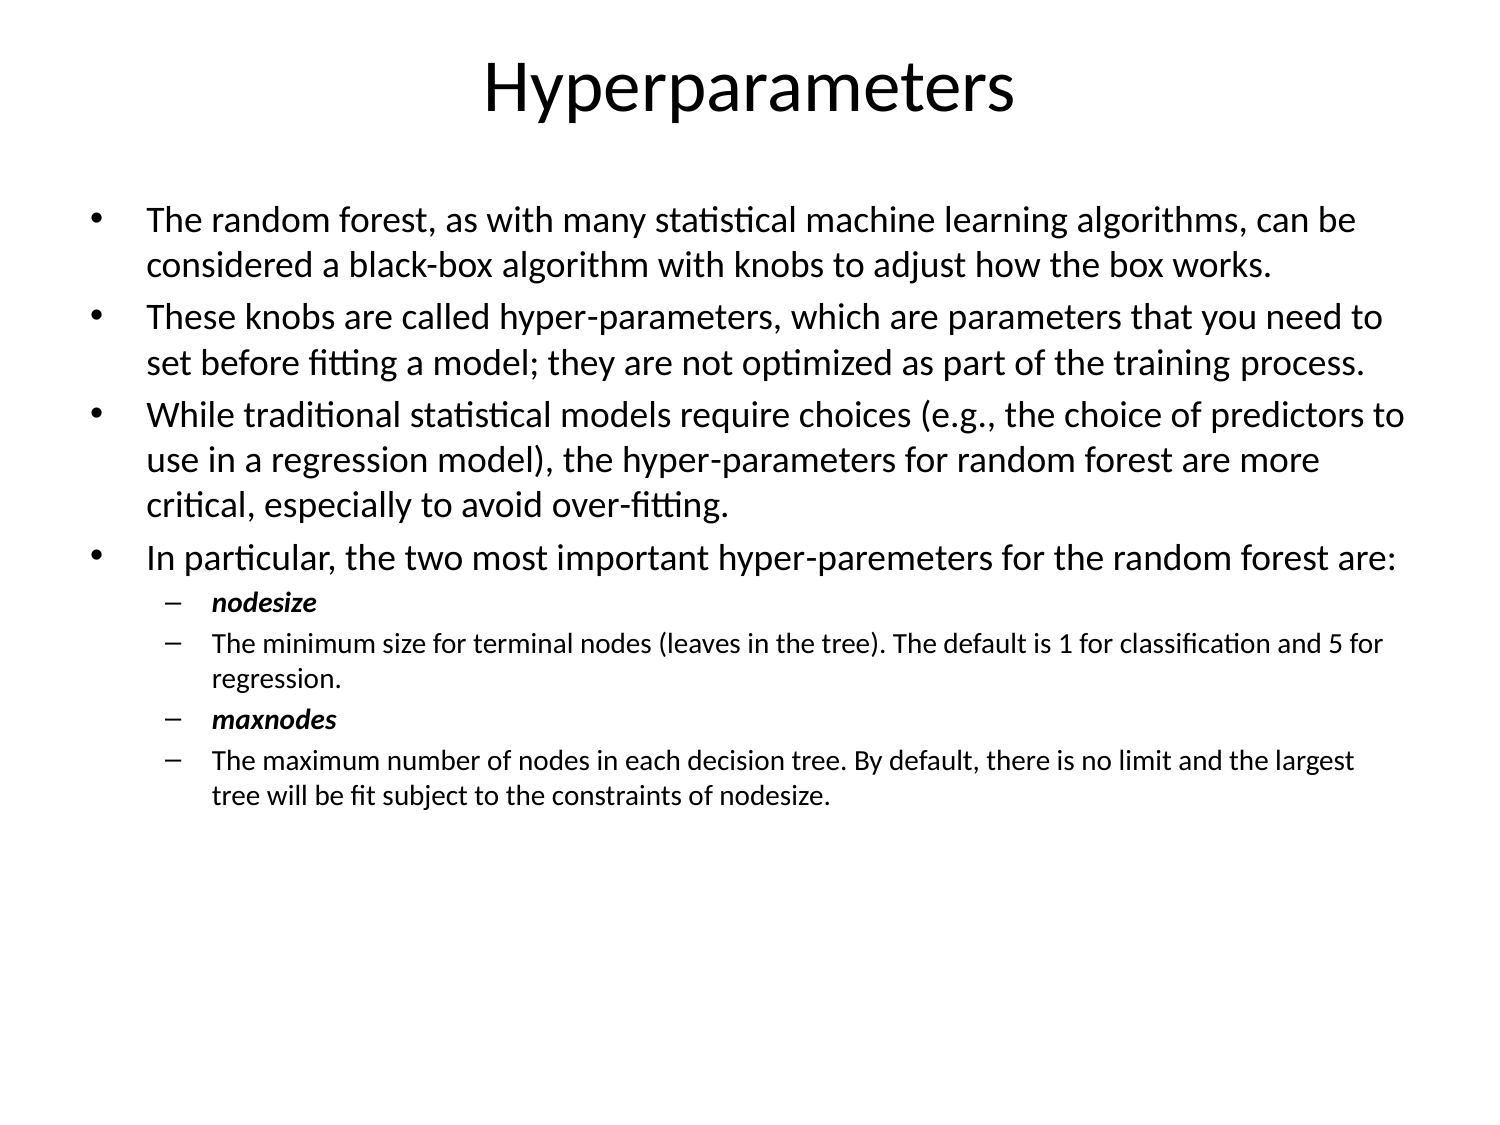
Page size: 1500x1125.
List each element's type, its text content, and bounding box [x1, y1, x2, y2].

list The random forest, as with many statistical machine learning algorithms, can be considered a black-box algorithm with knobs to adjust how the box works. These knobs are called hyper-parameters, which are parameters that you need to set before fitting a model; they are not optimized as part of the training process. While traditional statistical models require choices (e.g., the choice of predictors to use in a regression model), the hyper-parameters for random forest are more critical, especially to avoid over-fitting. In particular, the two most important hyper-paremeters for the random forest are: nodesize The minimum size for terminal nodes (leaves in the tree). The default is 1 for classification and 5 for regression. maxnodes The maximum number of nodes in each decision tree. By default, there is no limit and the largest tree will be fit subject to the constraints of nodesize. [75, 187, 1425, 1005]
title Hyperparameters [75, 12, 1425, 150]
